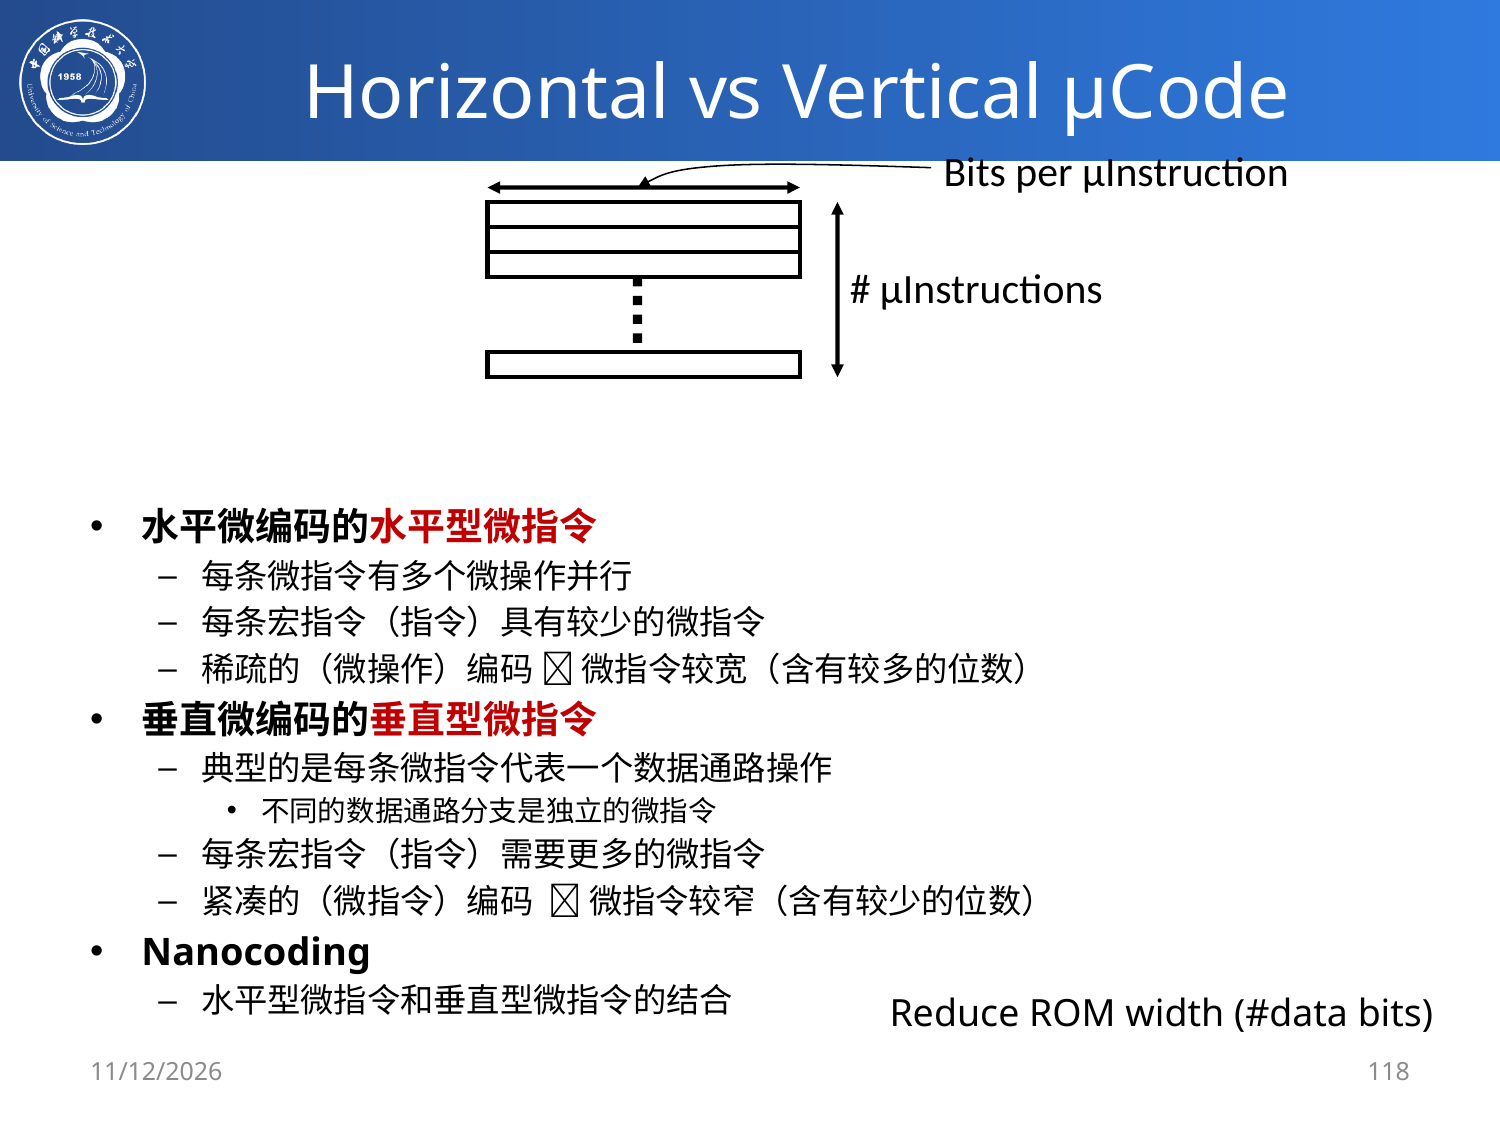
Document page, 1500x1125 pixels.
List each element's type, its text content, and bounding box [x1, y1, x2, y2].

text_box [487, 227, 800, 252]
text_box [638, 164, 932, 187]
slide_number 118 [1074, 1042, 1425, 1103]
picture [19, 19, 146, 145]
text_box [487, 252, 800, 278]
text_box [831, 202, 844, 254]
text_box Bits per µInstruction [928, 137, 1304, 203]
title Horizontal vs Vertical µCode [169, 24, 1425, 153]
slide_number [75, 1042, 425, 1103]
text_box [487, 352, 800, 378]
list 水平微编码的水平型微指令 每条微指令有多个微操作并行 每条宏指令（指令）具有较少的微指令 稀疏的（微操作）编码  微指令较宽（含有较多的位数） 垂直微编码的垂直型微指令 典型的是每条微指令代表一个数据通路操作 不同的数据通路分支是独立的微指令 每条宏指令（指令）需要更多的微指令 紧凑的（微指令）编码  微指令较窄（含有较少的位数） Nanocoding 水平型微指令和垂直型微指令的结合 [75, 495, 1425, 1036]
text_box [487, 181, 800, 194]
text_box # µInstructions [834, 254, 1118, 320]
text_box Reduce ROM width (#data bits) [874, 982, 1449, 1042]
text_box [487, 202, 800, 227]
text_box [831, 320, 844, 378]
